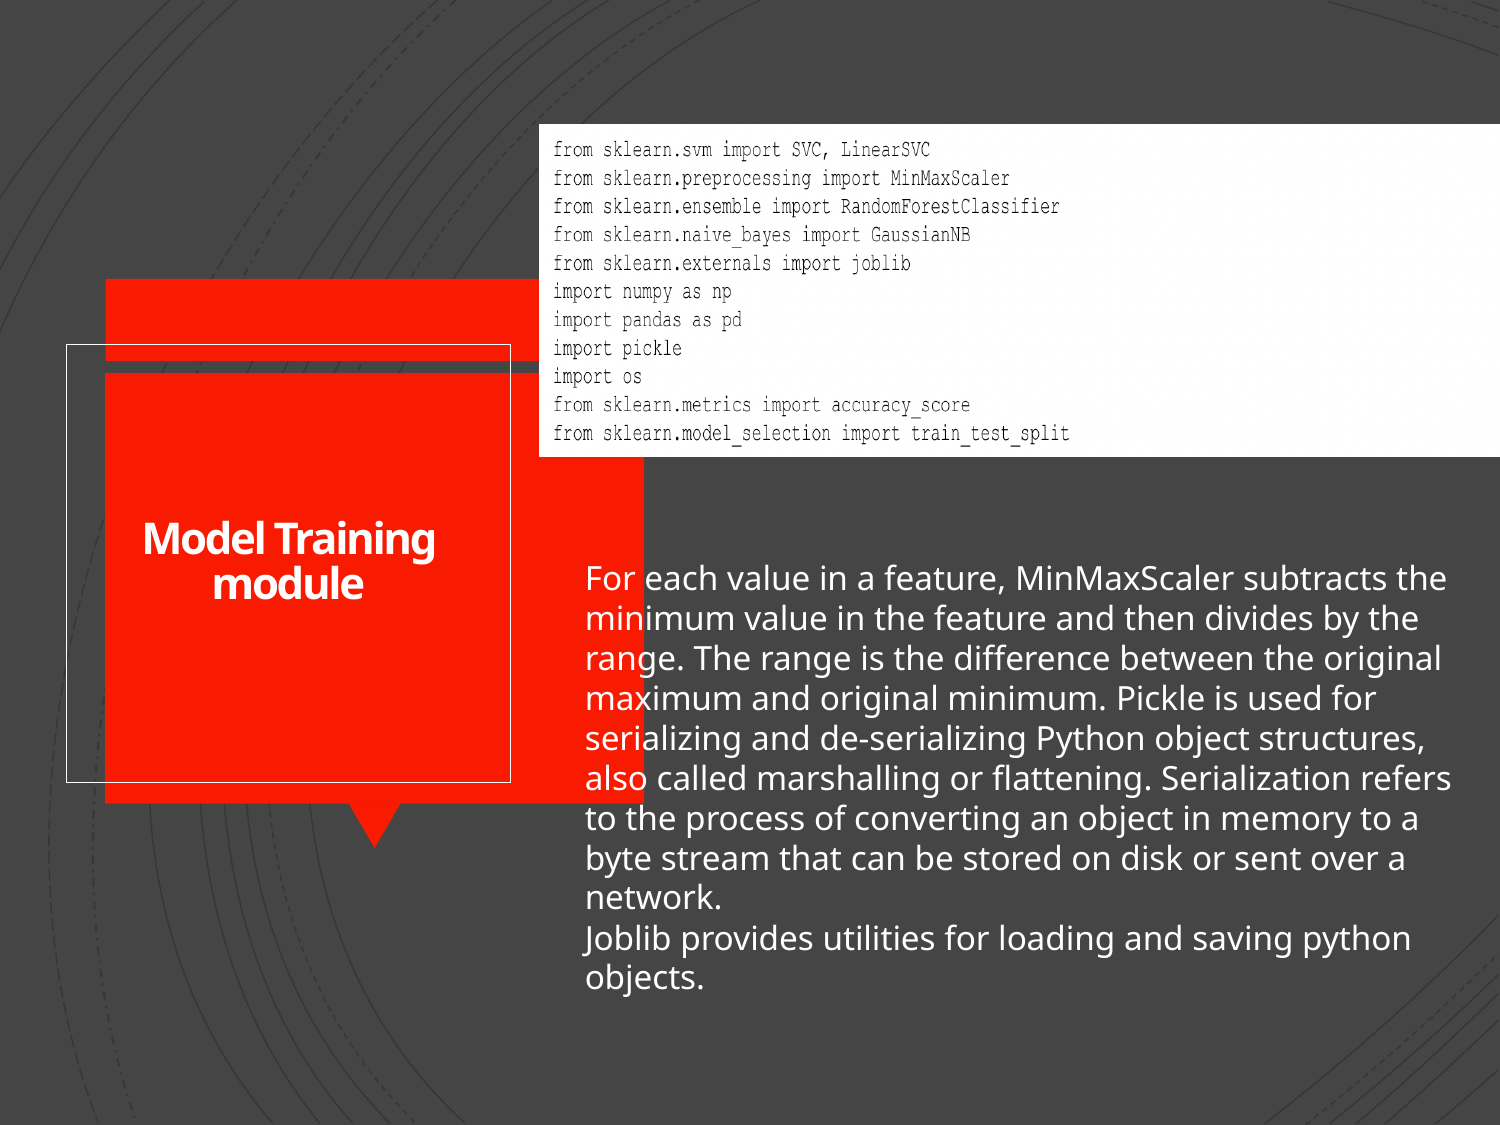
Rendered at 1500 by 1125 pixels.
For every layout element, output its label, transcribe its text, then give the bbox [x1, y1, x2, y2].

title Model Training module [66, 344, 511, 783]
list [539, 124, 1500, 458]
text_box For each value in a feature, MinMaxScaler subtracts the minimum value in the feature and then divides by the range. The range is the difference between the original maximum and original minimum. Pickle is used for serializing and de-serializing Python object structures, also called marshalling or flattening. Serialization refers to the process of converting an object in memory to a byte stream that can be stored on disk or sent over a network. Joblib provides utilities for loading and saving python objects. [569, 549, 1470, 1004]
